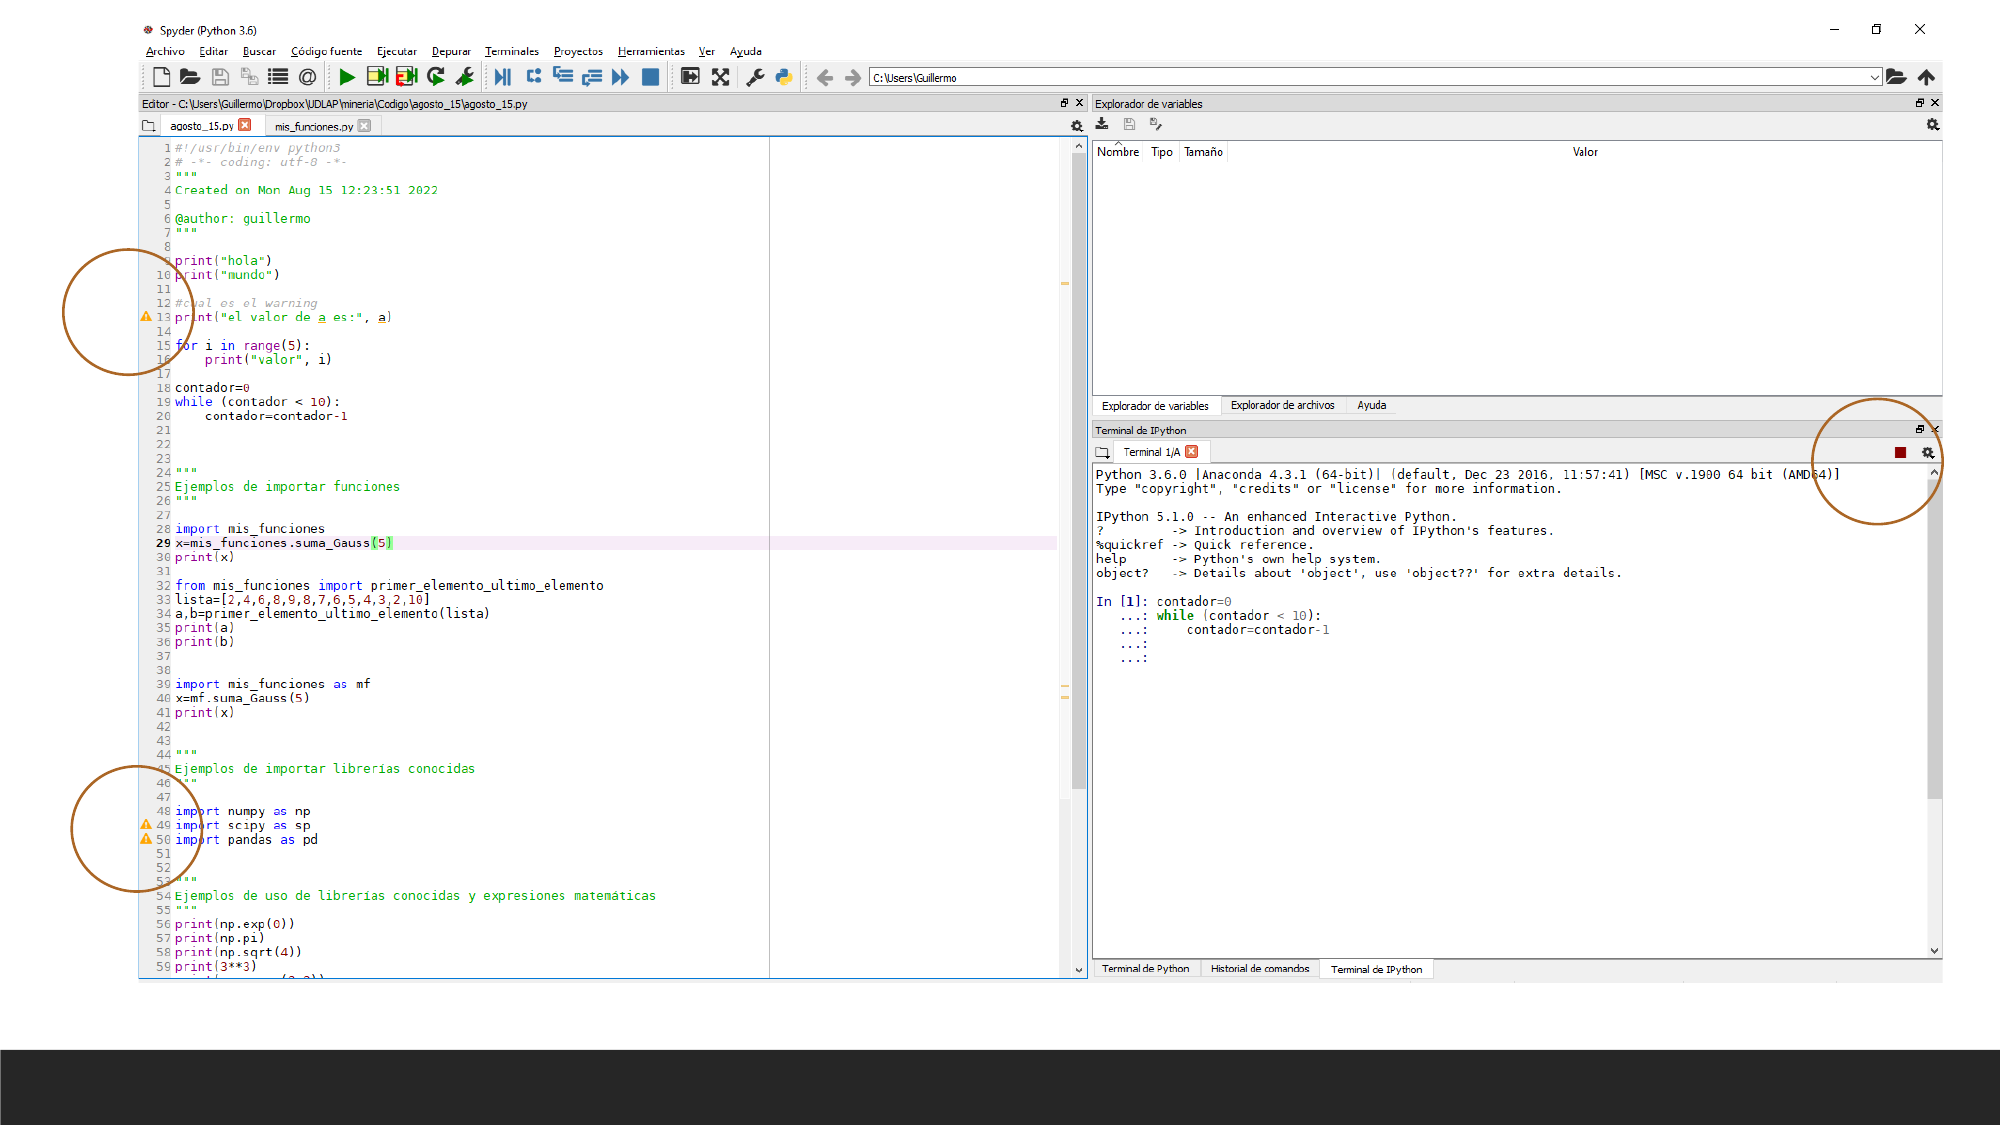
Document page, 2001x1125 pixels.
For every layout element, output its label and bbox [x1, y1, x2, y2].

text_box [70, 765, 135, 893]
picture [138, 19, 1944, 984]
text_box [62, 248, 135, 377]
